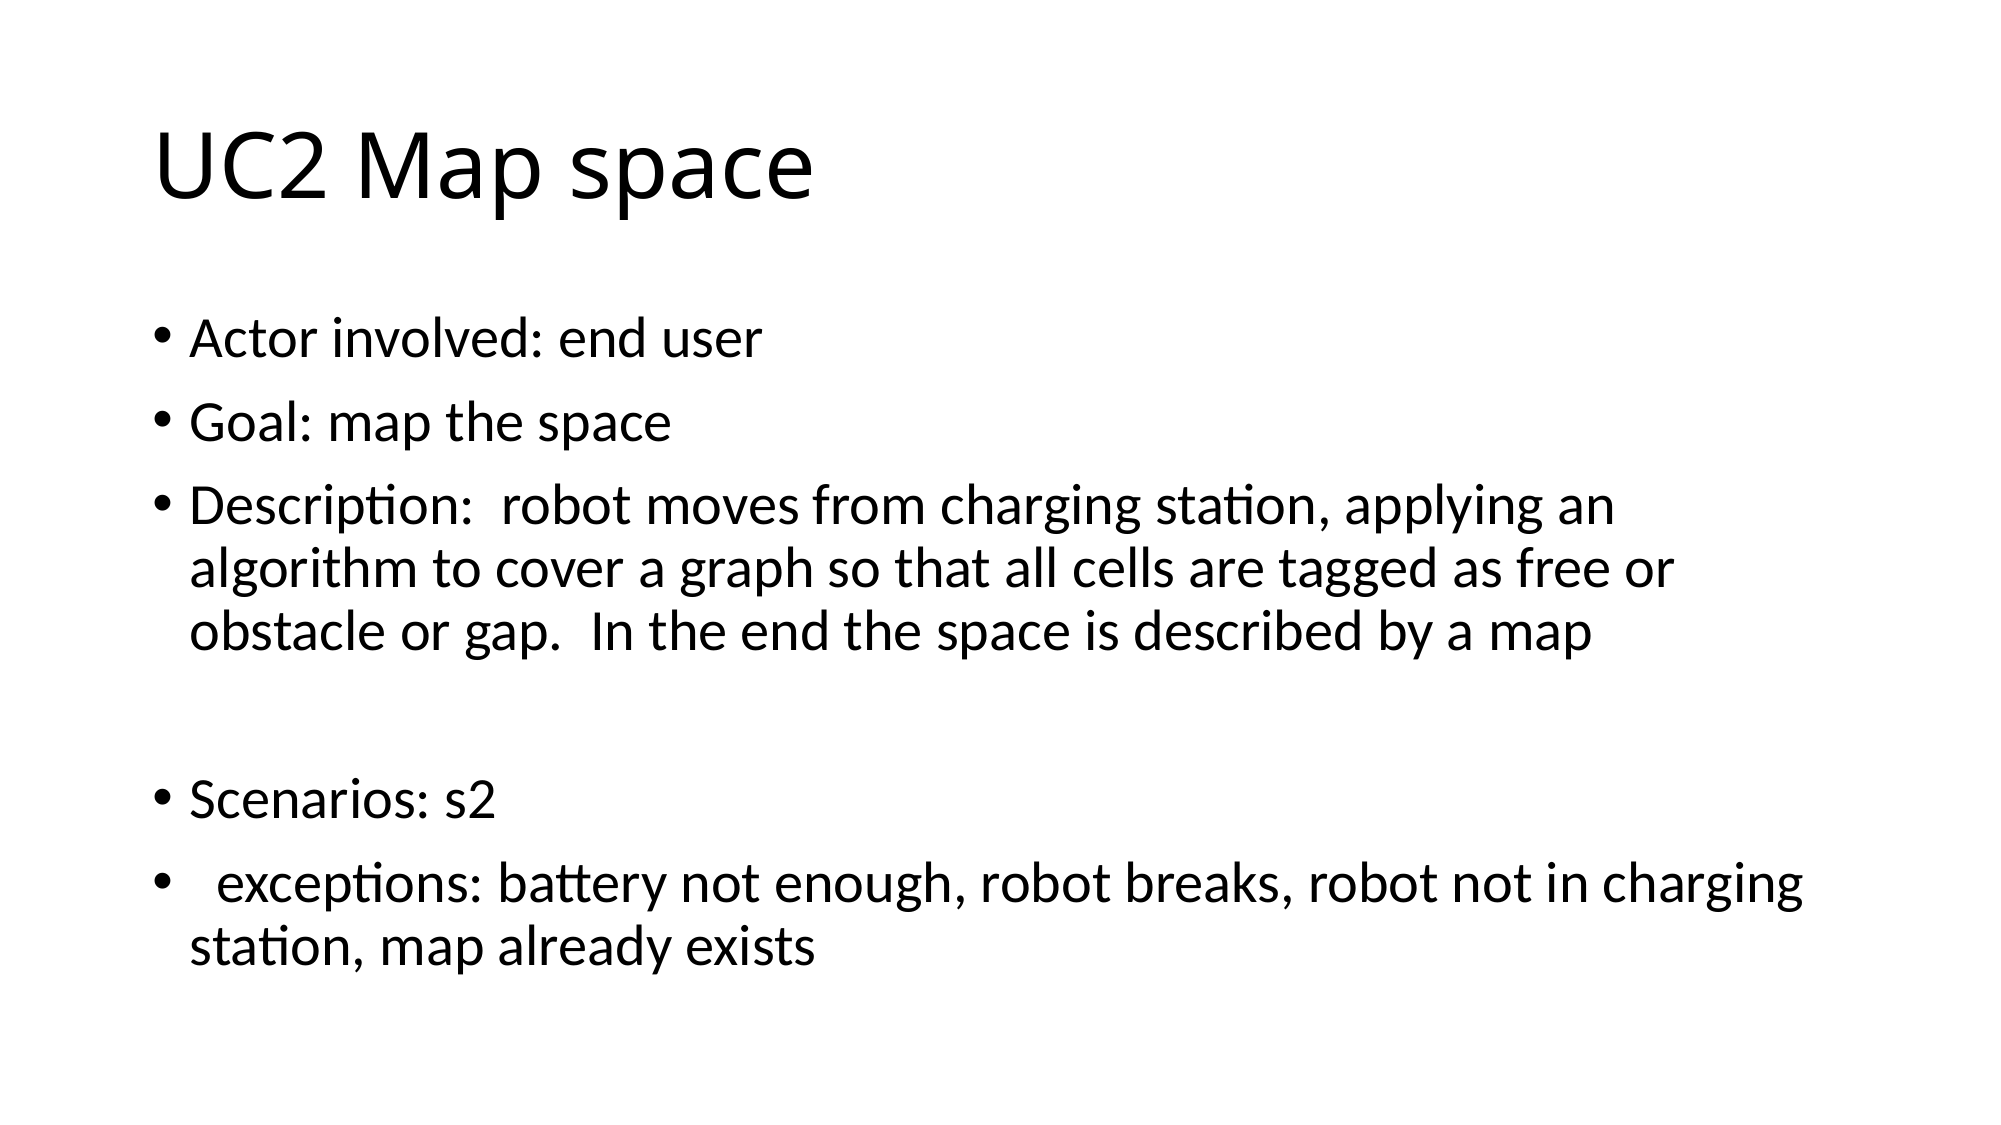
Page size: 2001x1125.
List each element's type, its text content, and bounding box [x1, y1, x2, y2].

list Actor involved: end user Goal: map the space Description: robot moves from charging station, applying an algorithm to cover a graph so that all cells are tagged as free or obstacle or gap. In the end the space is described by a map Scenarios: s2 exceptions: battery not enough, robot breaks, robot not in charging station, map already exists [137, 299, 1863, 1014]
title UC2 Map space [137, 59, 1863, 278]
